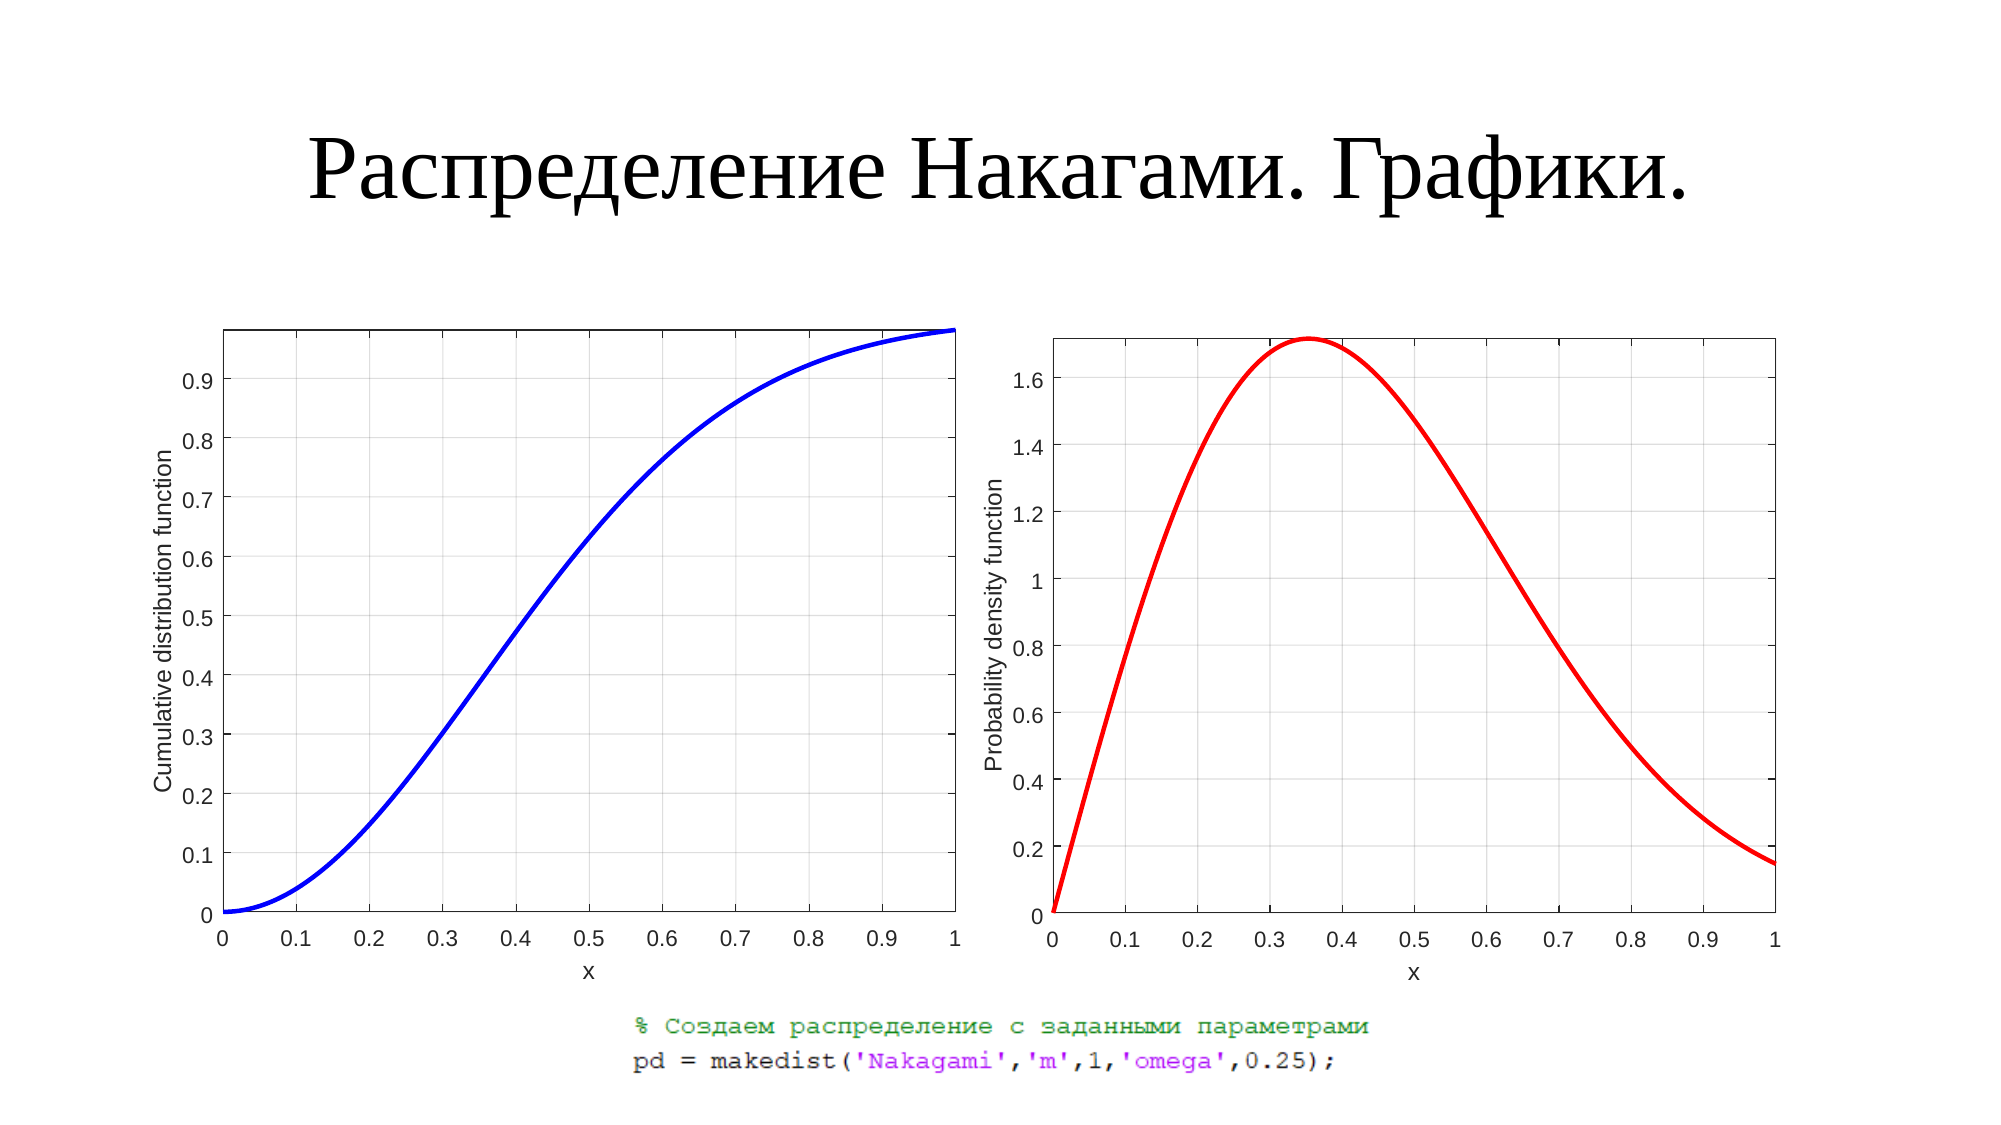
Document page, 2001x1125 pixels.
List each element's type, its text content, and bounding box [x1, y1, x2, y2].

picture [99, 277, 1863, 989]
picture [604, 997, 1396, 1089]
title Распределение Накагами. Графики. [137, 59, 1863, 278]
